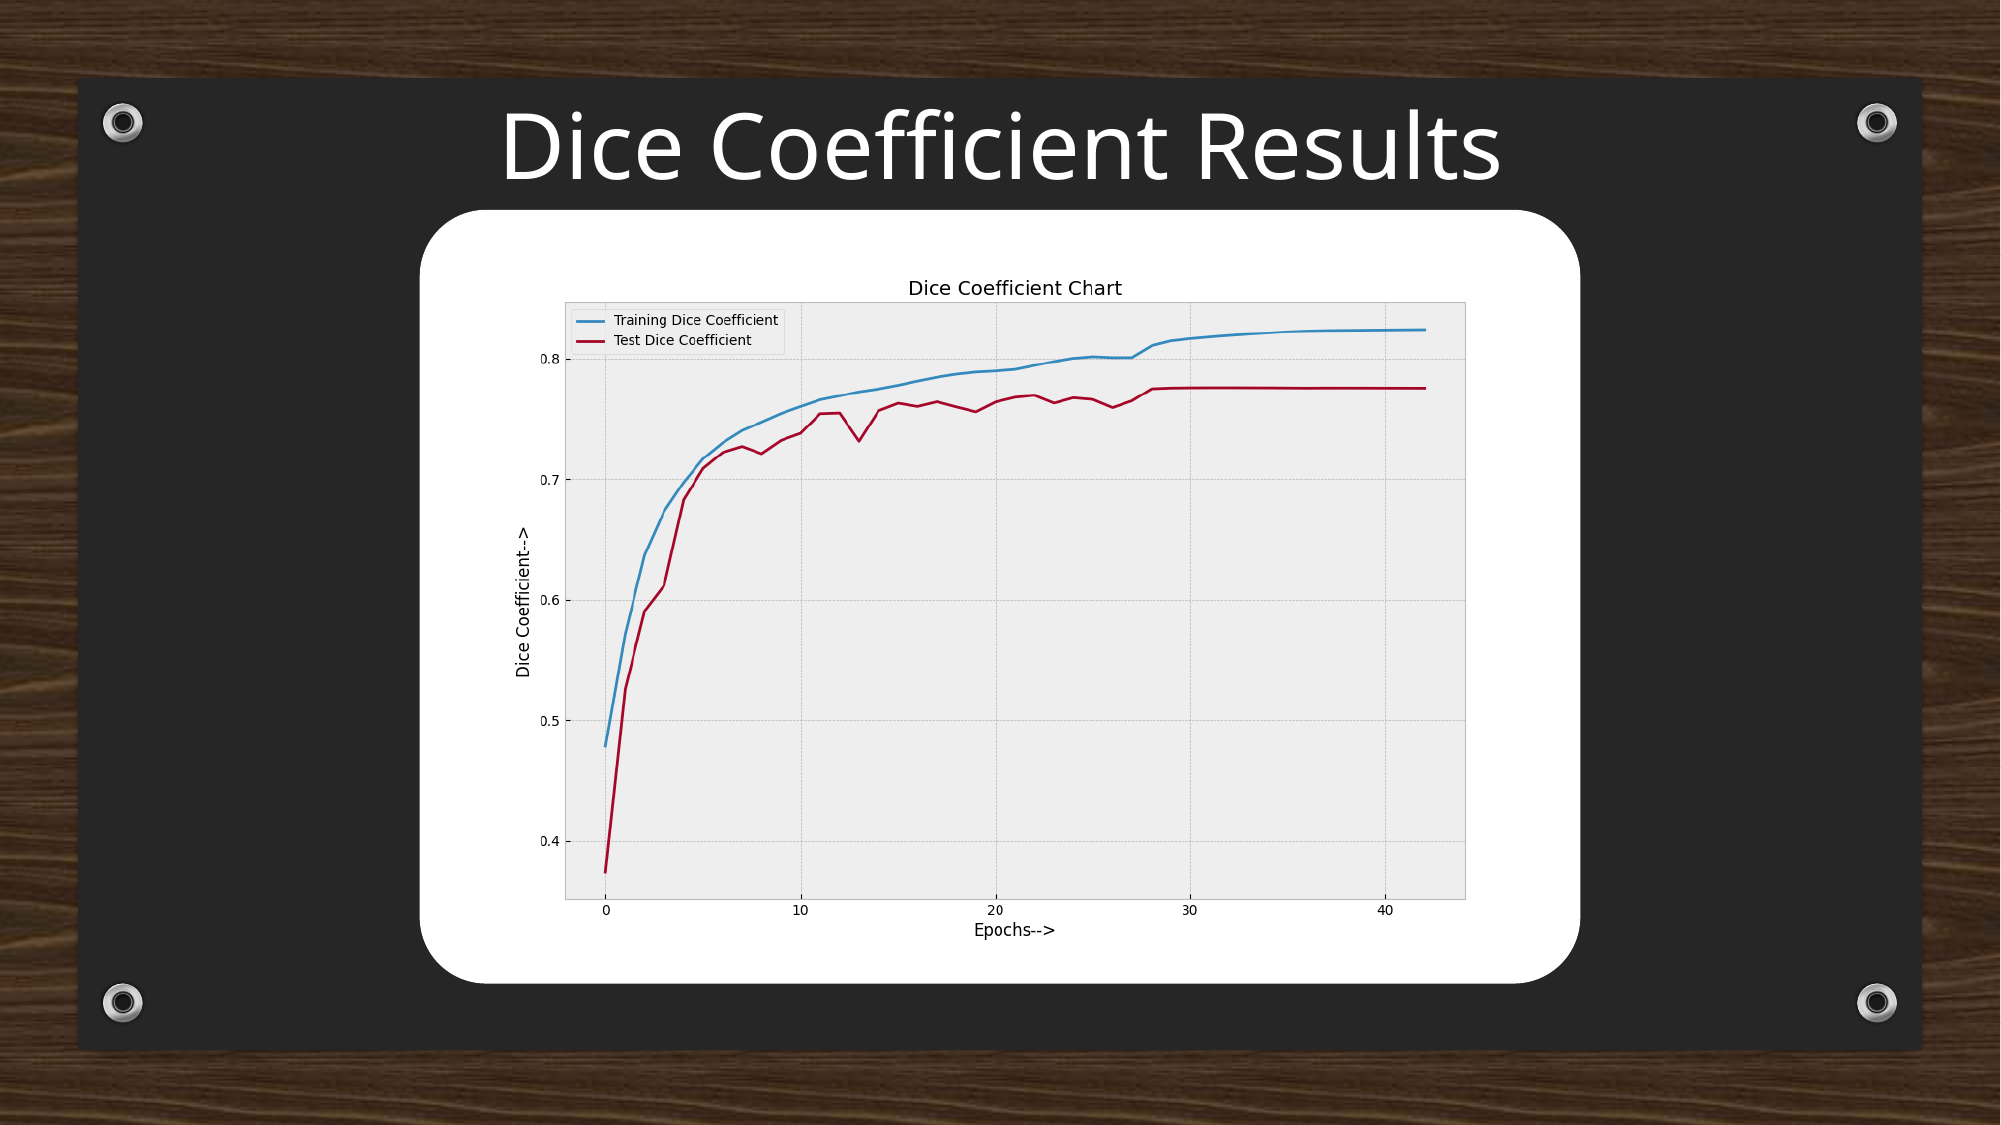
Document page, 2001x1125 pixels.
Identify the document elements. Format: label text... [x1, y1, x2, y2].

text_box Dice Coefficient Results [187, 76, 1816, 209]
picture [0, 0, 2001, 1125]
